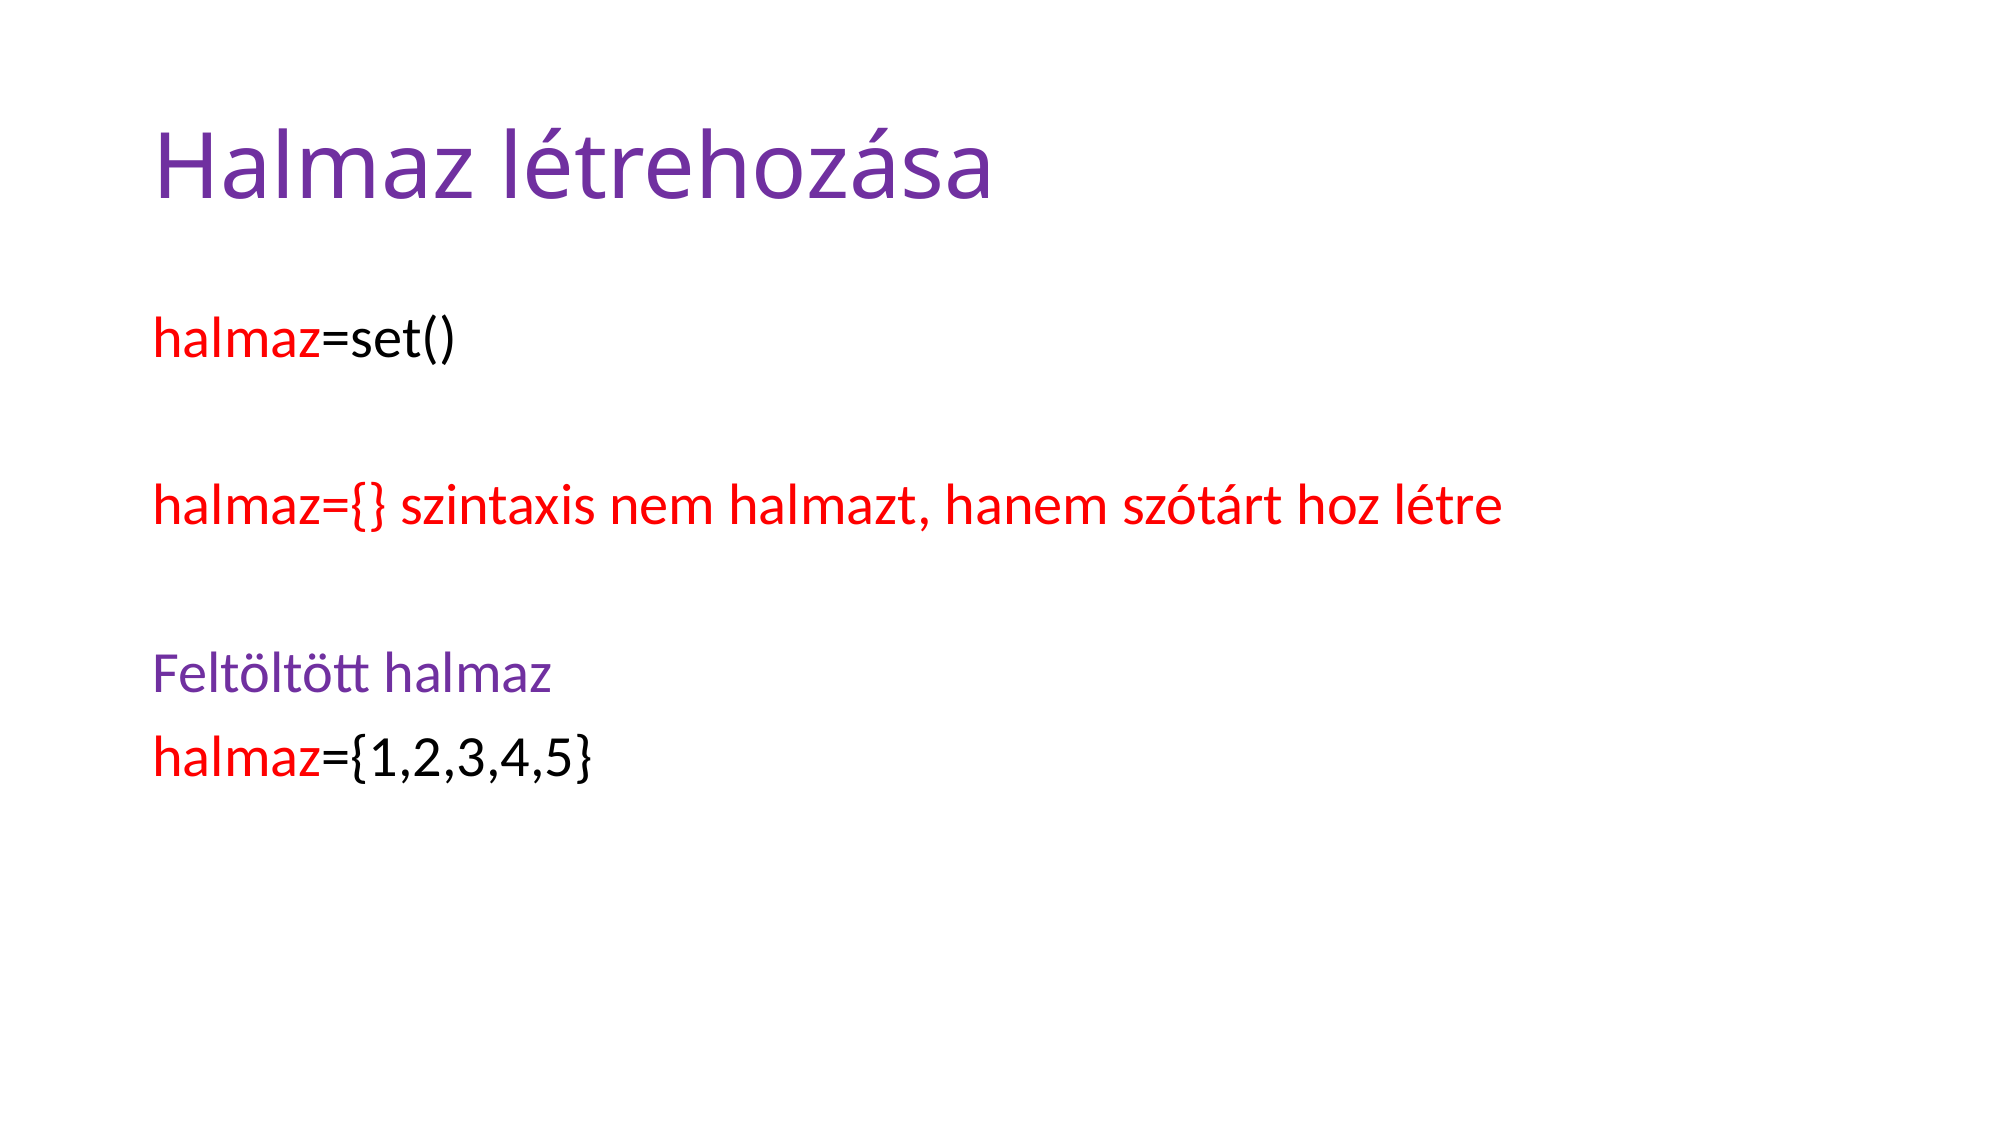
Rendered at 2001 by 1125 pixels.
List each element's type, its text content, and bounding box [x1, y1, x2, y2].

title Halmaz létrehozása [137, 59, 1863, 278]
list halmaz=set() halmaz={} szintaxis nem halmazt, hanem szótárt hoz létre Feltöltött halmaz halmaz={1,2,3,4,5} [137, 299, 1863, 1014]
